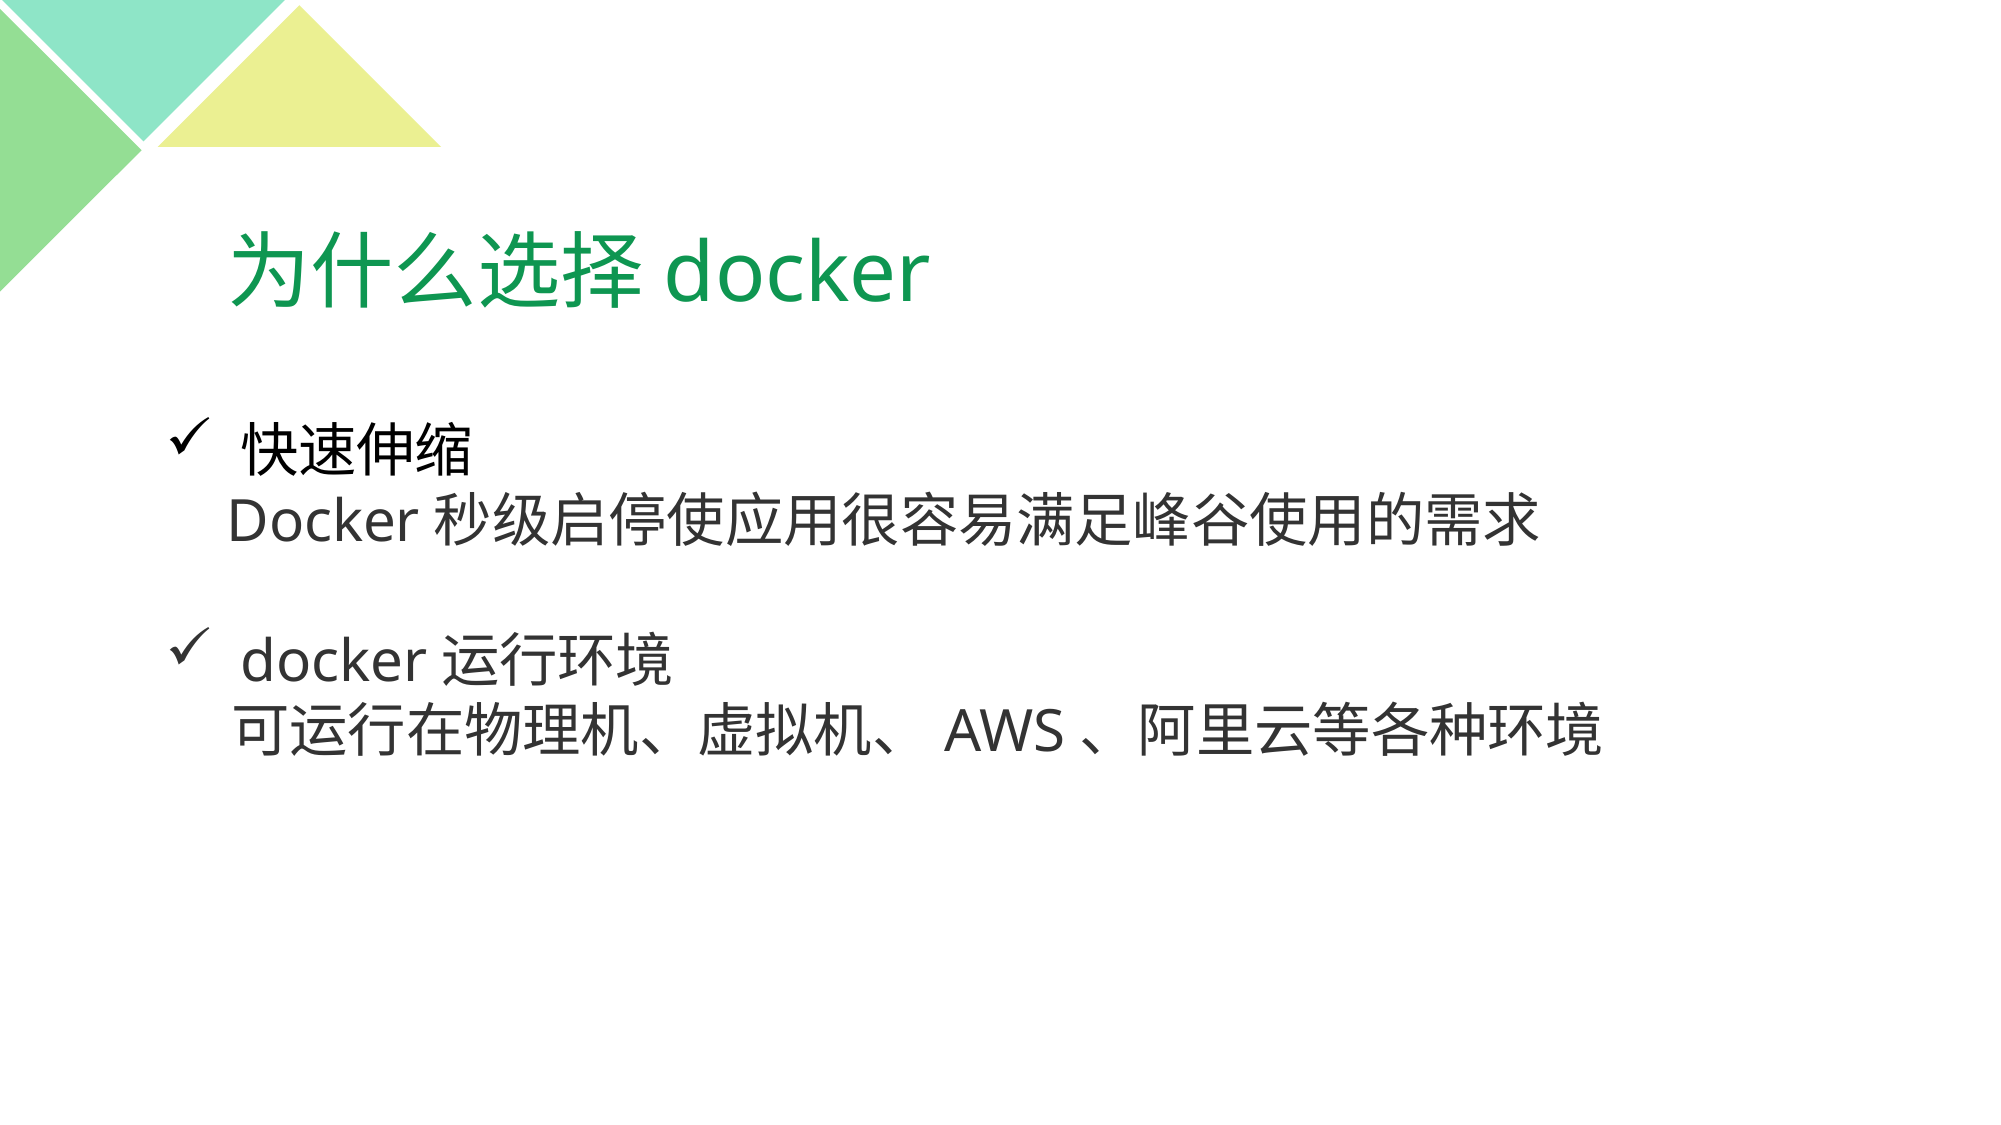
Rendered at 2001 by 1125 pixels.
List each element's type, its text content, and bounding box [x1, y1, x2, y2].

text_box 快速伸缩 Docker秒级启停使应用很容易满足峰谷使用的需求 docker运行环境 可运行在物理机、虚拟机、AWS、阿里云等各种环境 [150, 405, 1926, 1121]
title 为什么选择docker [212, 208, 1851, 327]
